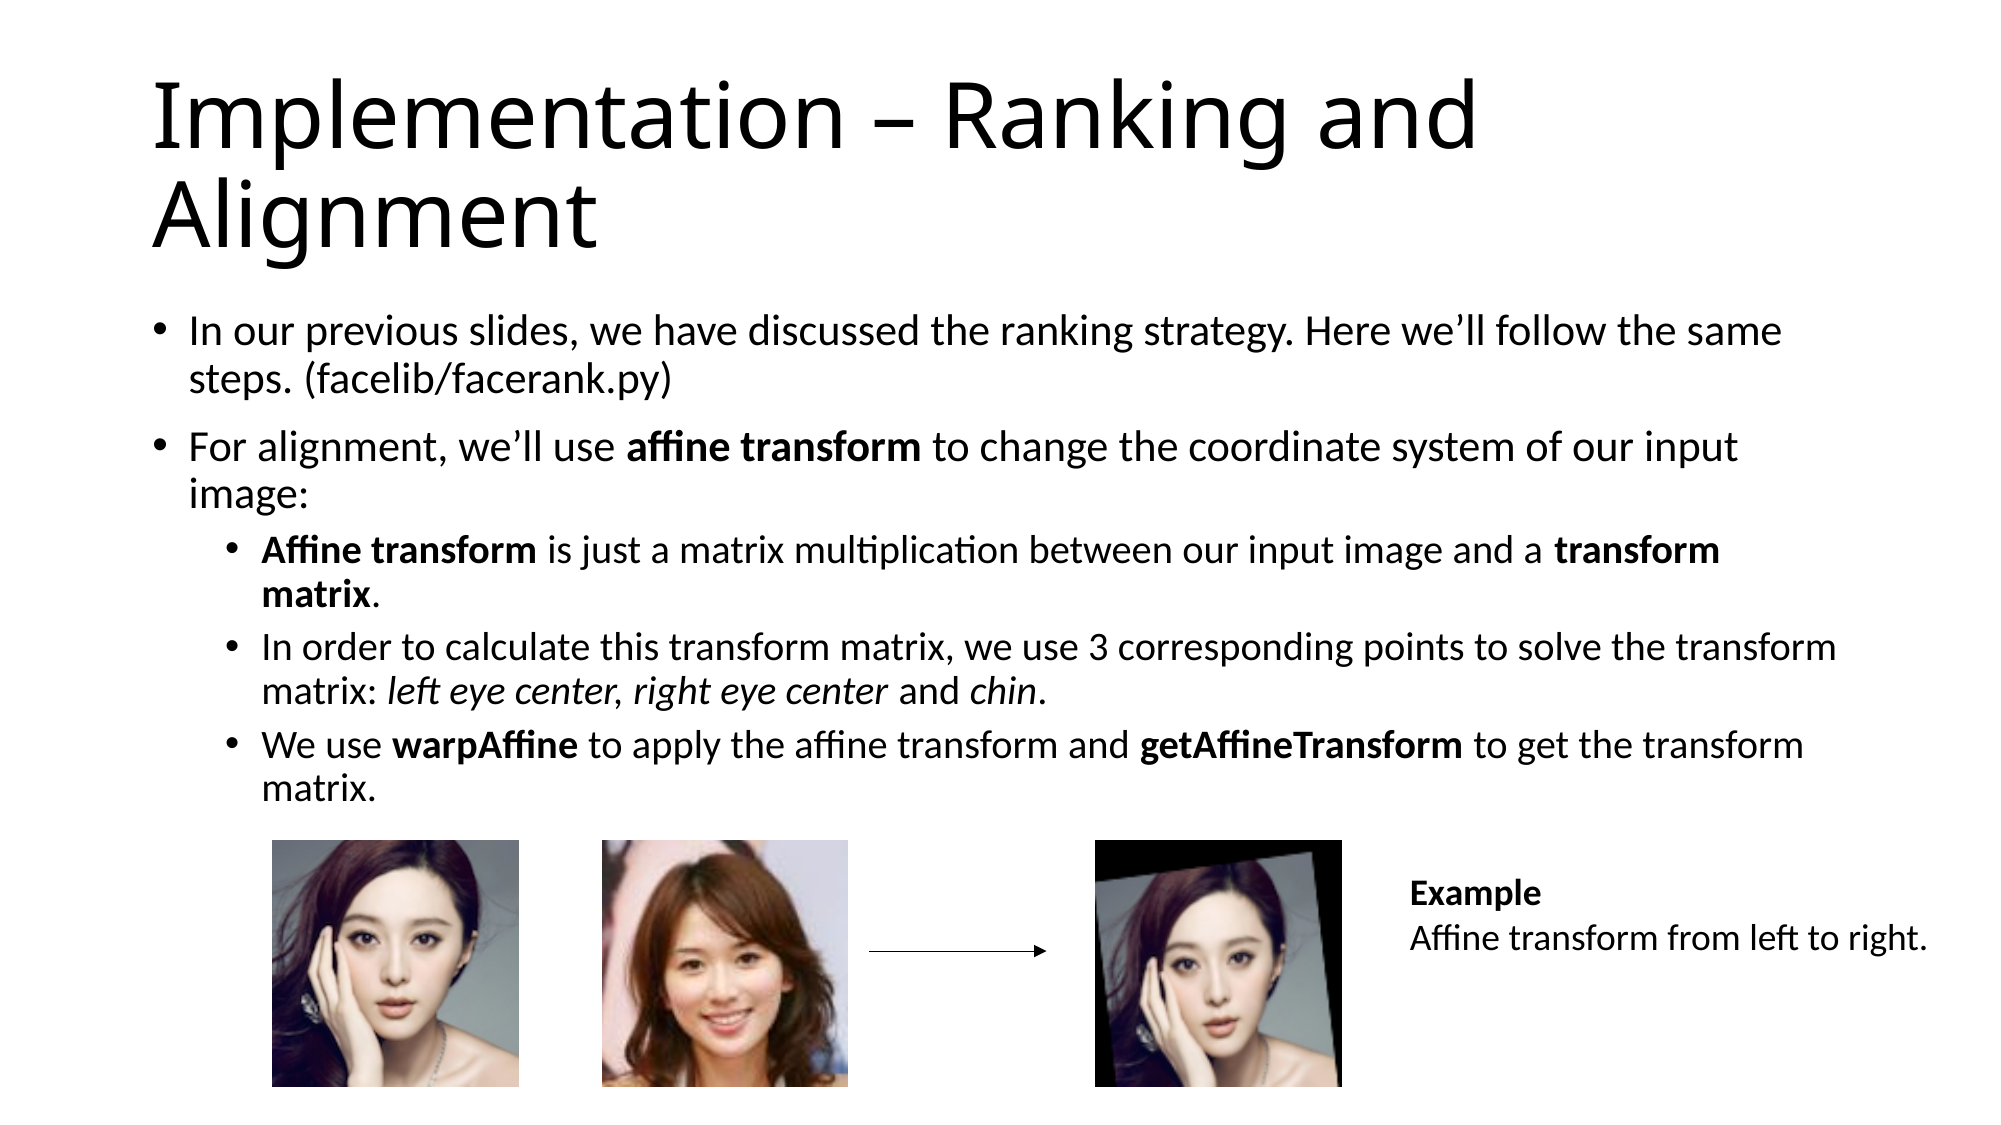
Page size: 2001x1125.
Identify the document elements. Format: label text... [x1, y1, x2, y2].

text_box Example Affine transform from left to right. [1395, 860, 1944, 966]
picture [272, 840, 519, 1087]
list In our previous slides, we have discussed the ranking strategy. Here we’ll follow the same steps. (facelib/facerank.py) For alignment, we’ll use affine transform to change the coordinate system of our input image: Affine transform is just a matrix multiplication between our input image and a transform matrix. In order to calculate this transform matrix, we use 3 corresponding points to solve the transform matrix: left eye center, right eye center and chin. We use warpAffine to apply the affine transform and getAffineTransform to get the transform matrix. [137, 299, 1863, 819]
picture [602, 840, 848, 1087]
picture [1095, 840, 1342, 1087]
title Implementation – Ranking and Alignment [137, 59, 1863, 278]
